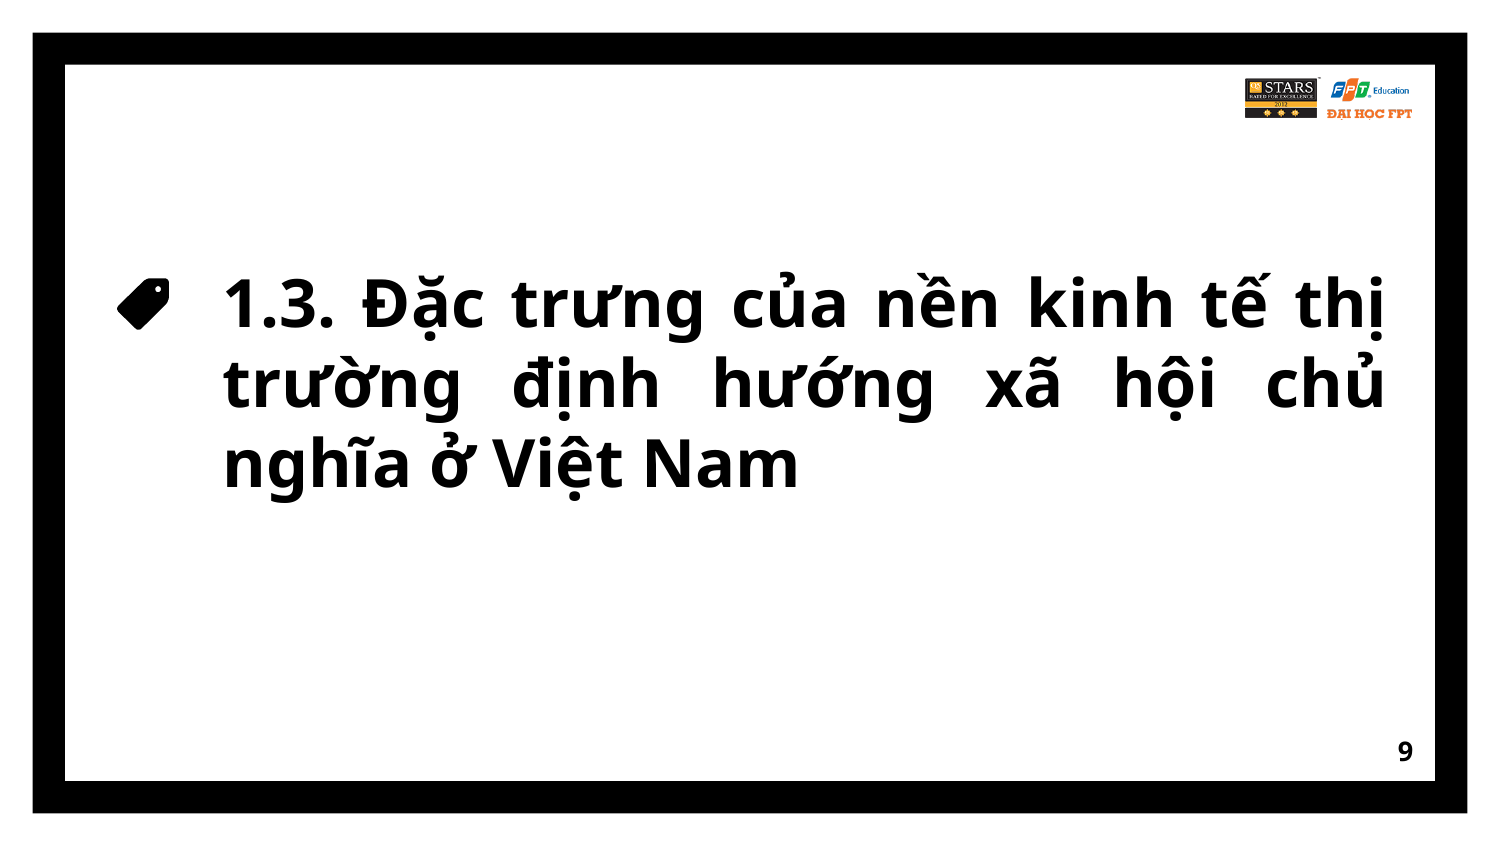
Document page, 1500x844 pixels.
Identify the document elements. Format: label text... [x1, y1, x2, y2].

slide_number 9 [1338, 720, 1429, 786]
text_box [117, 278, 169, 330]
title 1.3. Đặc trưng của nền kinh tế thị trường định hướng xã hội chủ nghĩa ở Việt Nam [207, 250, 1404, 516]
picture [1245, 77, 1412, 120]
